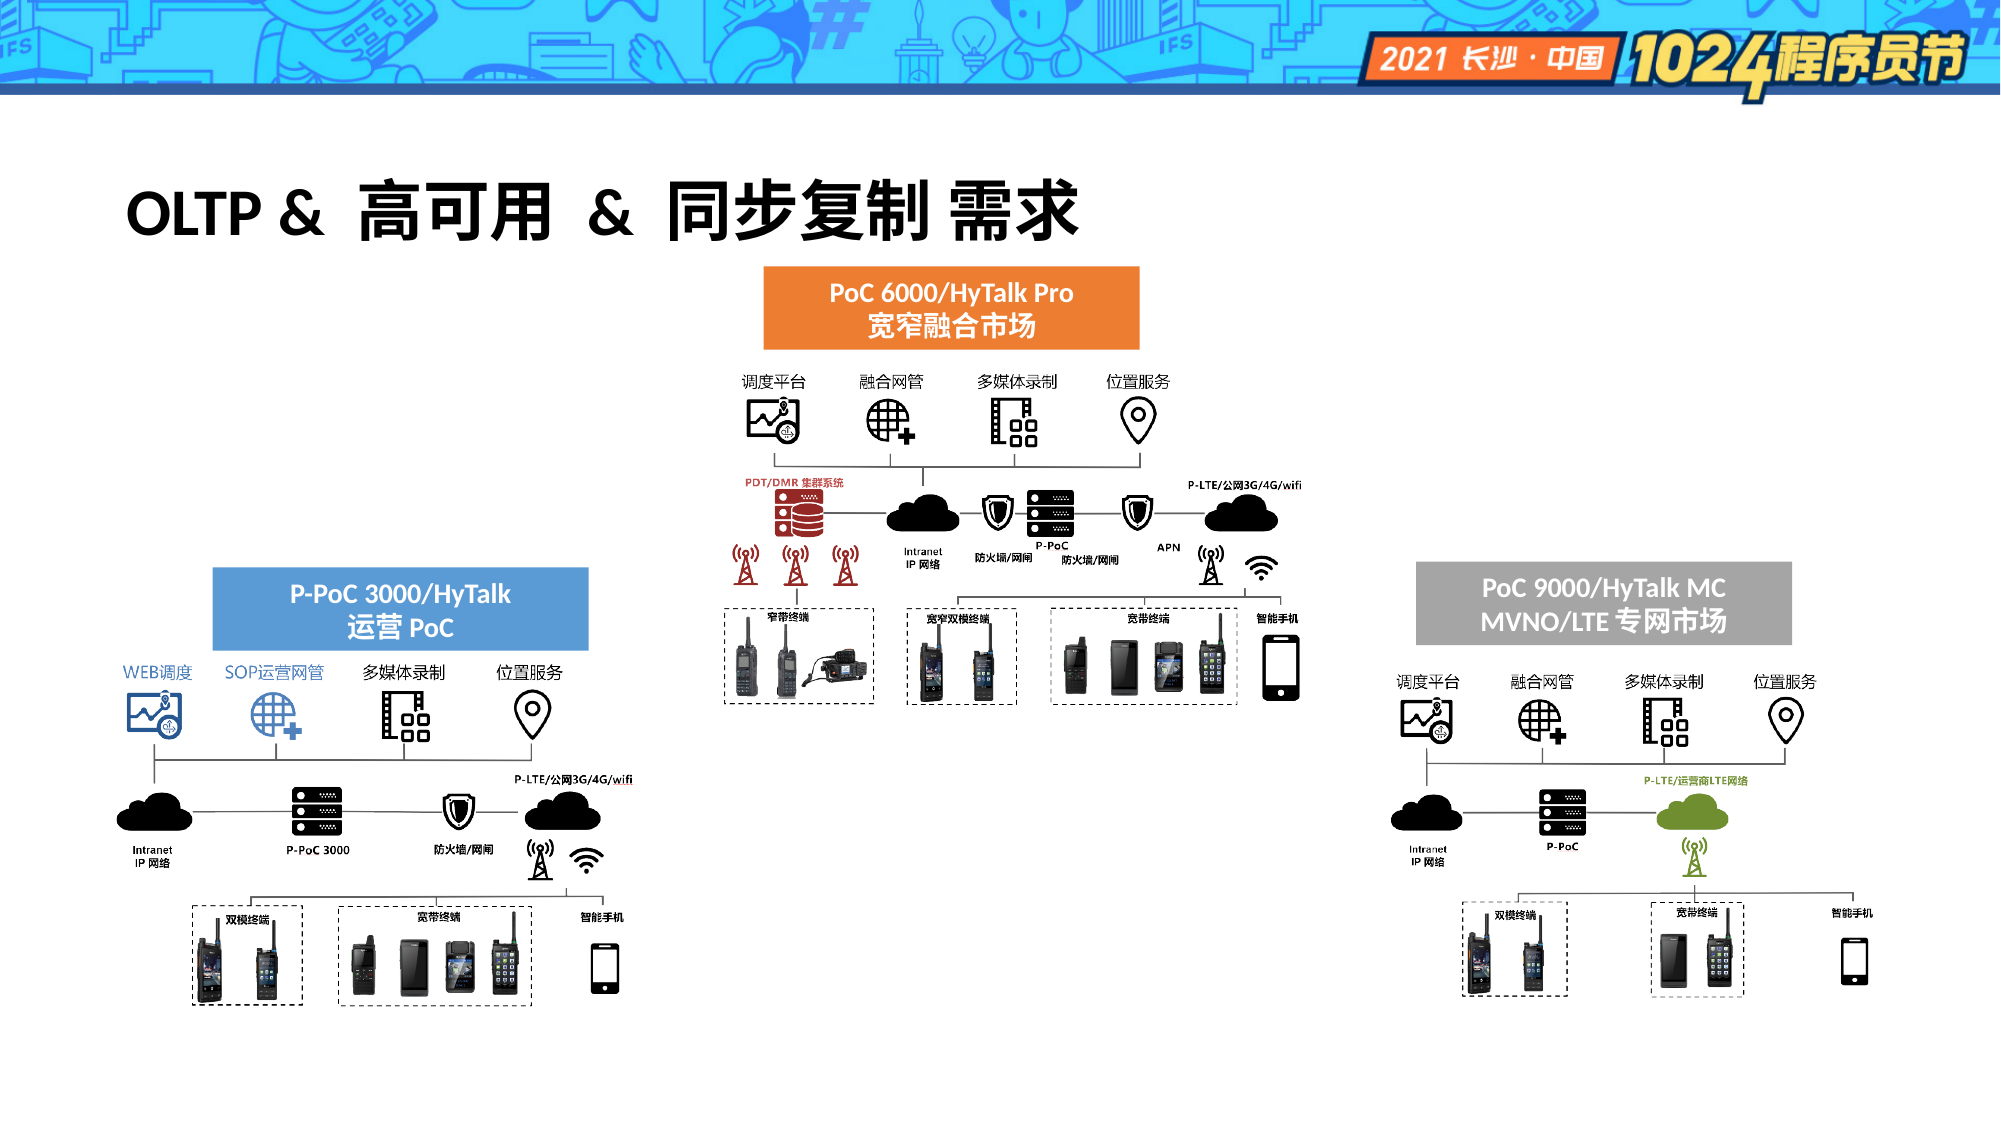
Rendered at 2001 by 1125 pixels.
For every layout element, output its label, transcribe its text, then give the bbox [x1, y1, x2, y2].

text_box PoC 6000/HyTalk Pro 宽窄融合市场 [763, 266, 1140, 350]
text_box P-PoC 3000/HyTalk 运营PoC [212, 567, 589, 651]
text_box OLTP & 高可用 & 同步复制 需求 [111, 145, 1097, 257]
picture [0, 0, 2001, 1125]
text_box PoC 9000/HyTalk MC MVNO/LTE专网市场 [1416, 561, 1793, 646]
